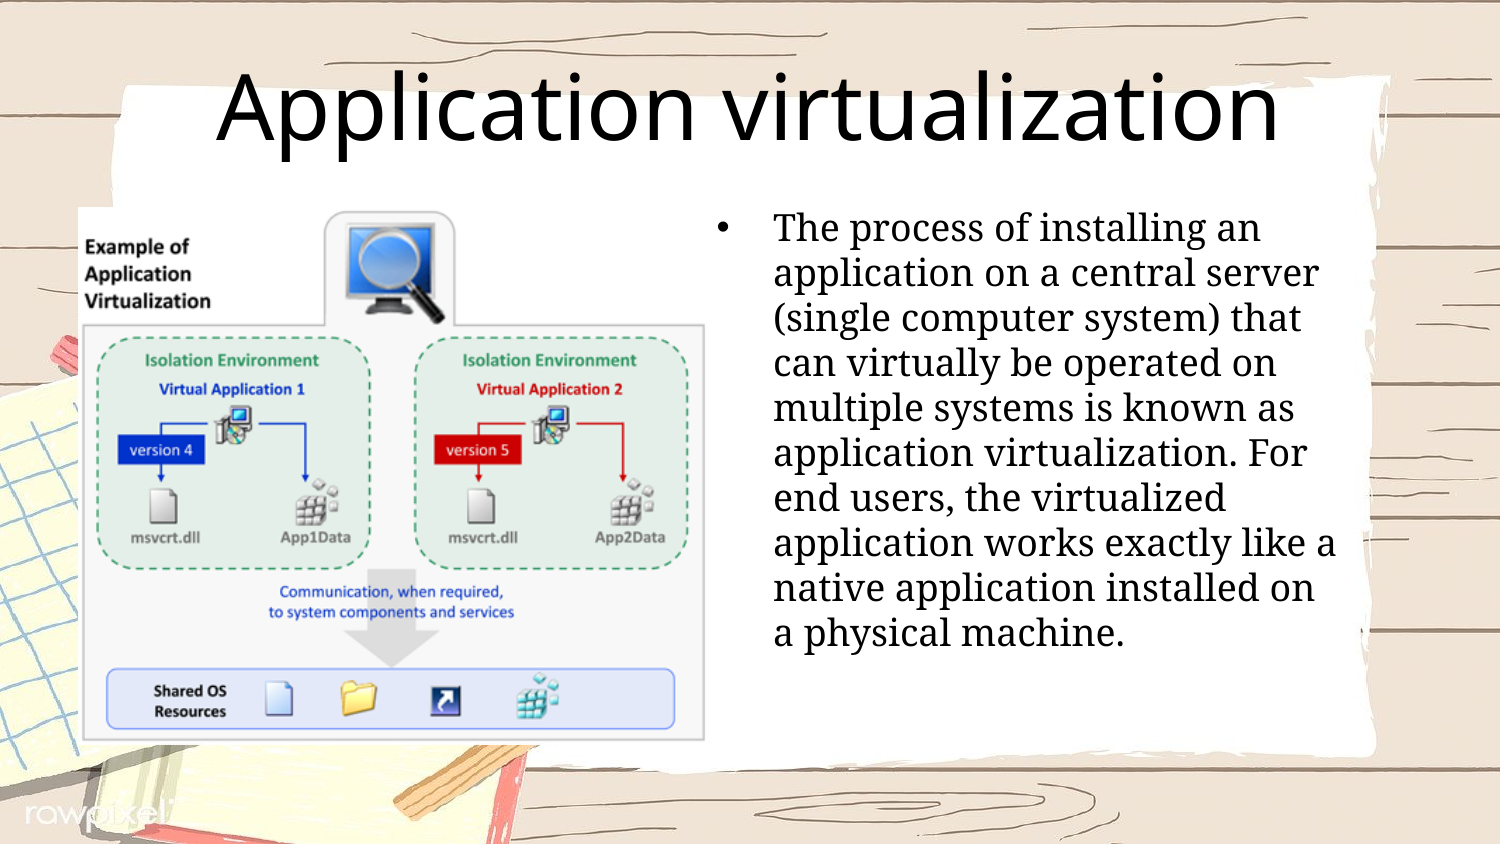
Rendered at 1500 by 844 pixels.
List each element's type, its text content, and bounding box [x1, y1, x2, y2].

picture [0, 0, 1500, 844]
list The process of installing an application on a central server (single computer system) that can virtually be operated on multiple systems is known as application virtualization. For end users, the virtualized application works exactly like a native application installed on a physical machine. [701, 196, 1354, 754]
title Application virtualization [75, 33, 1425, 175]
